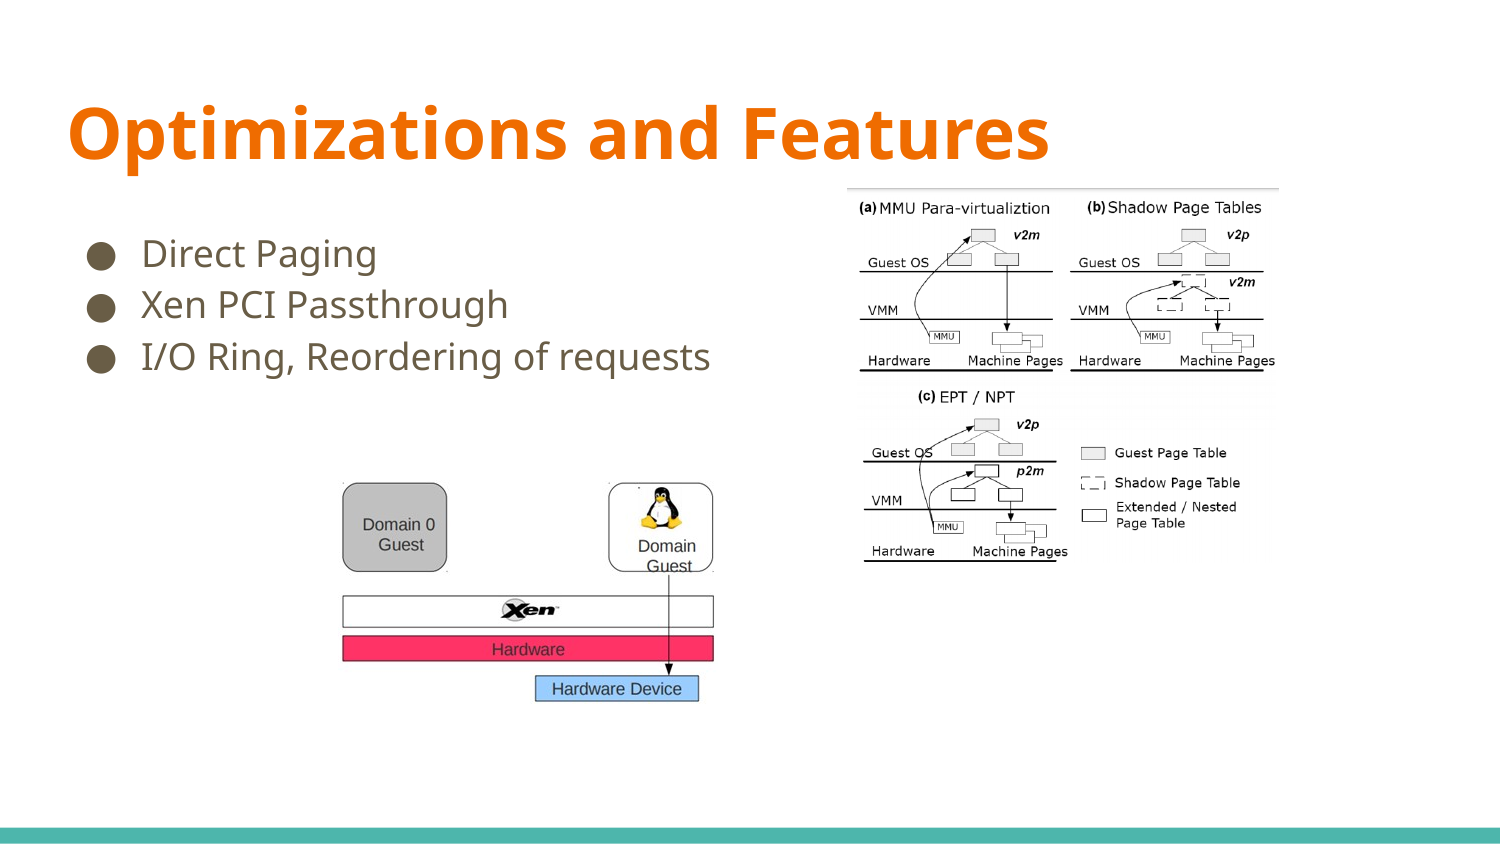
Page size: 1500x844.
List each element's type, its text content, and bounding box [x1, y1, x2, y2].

title Optimizations and Features [51, 72, 1449, 189]
picture [338, 480, 718, 705]
picture [846, 188, 1279, 575]
list Direct Paging Xen PCI Passthrough I/O Ring, Reordering of requests [51, 207, 1449, 750]
